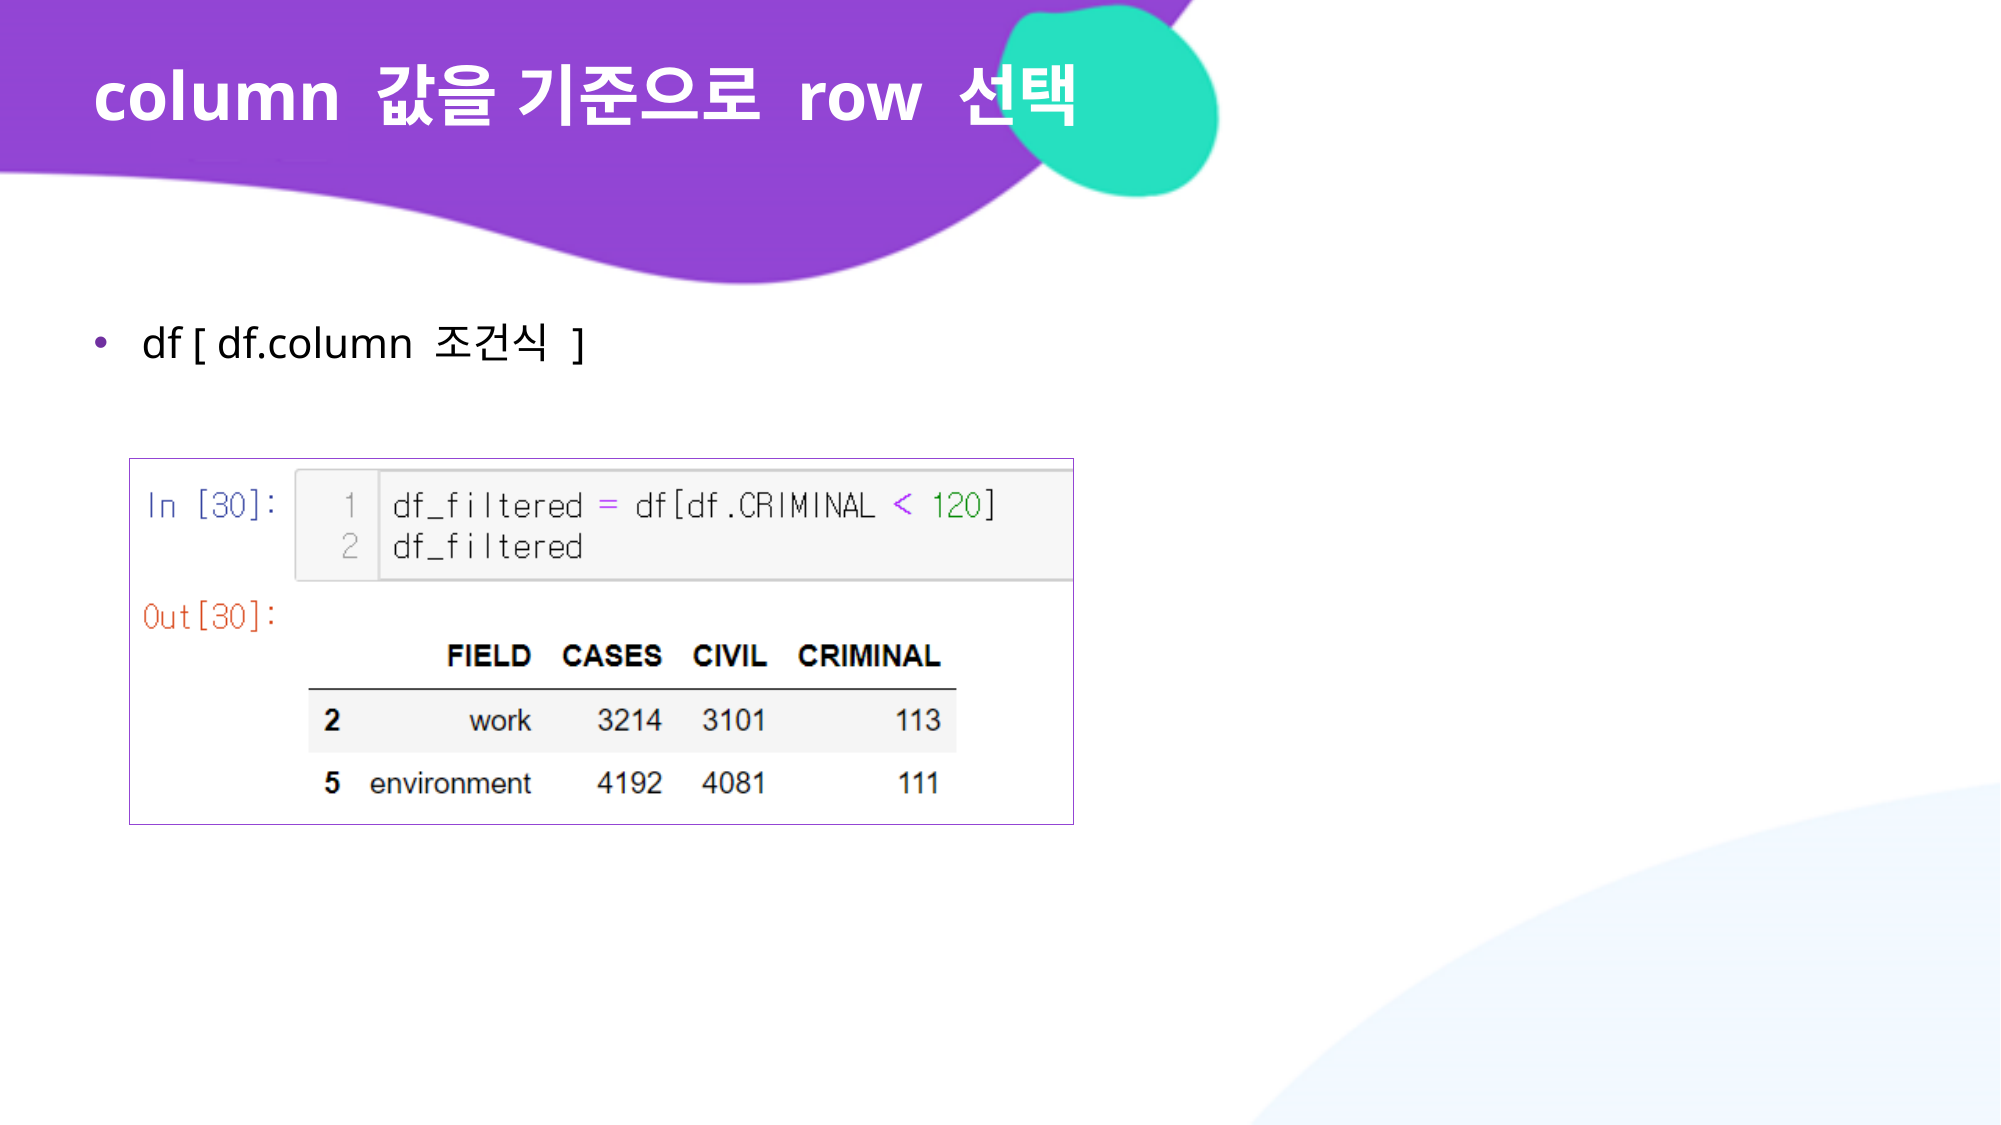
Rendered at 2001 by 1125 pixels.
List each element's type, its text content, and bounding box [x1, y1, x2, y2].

picture [0, 0, 2001, 1125]
title column 값을 기준으로 row 선택 [78, 12, 1804, 184]
list df [ df.column 조건식 ] [78, 284, 1804, 999]
